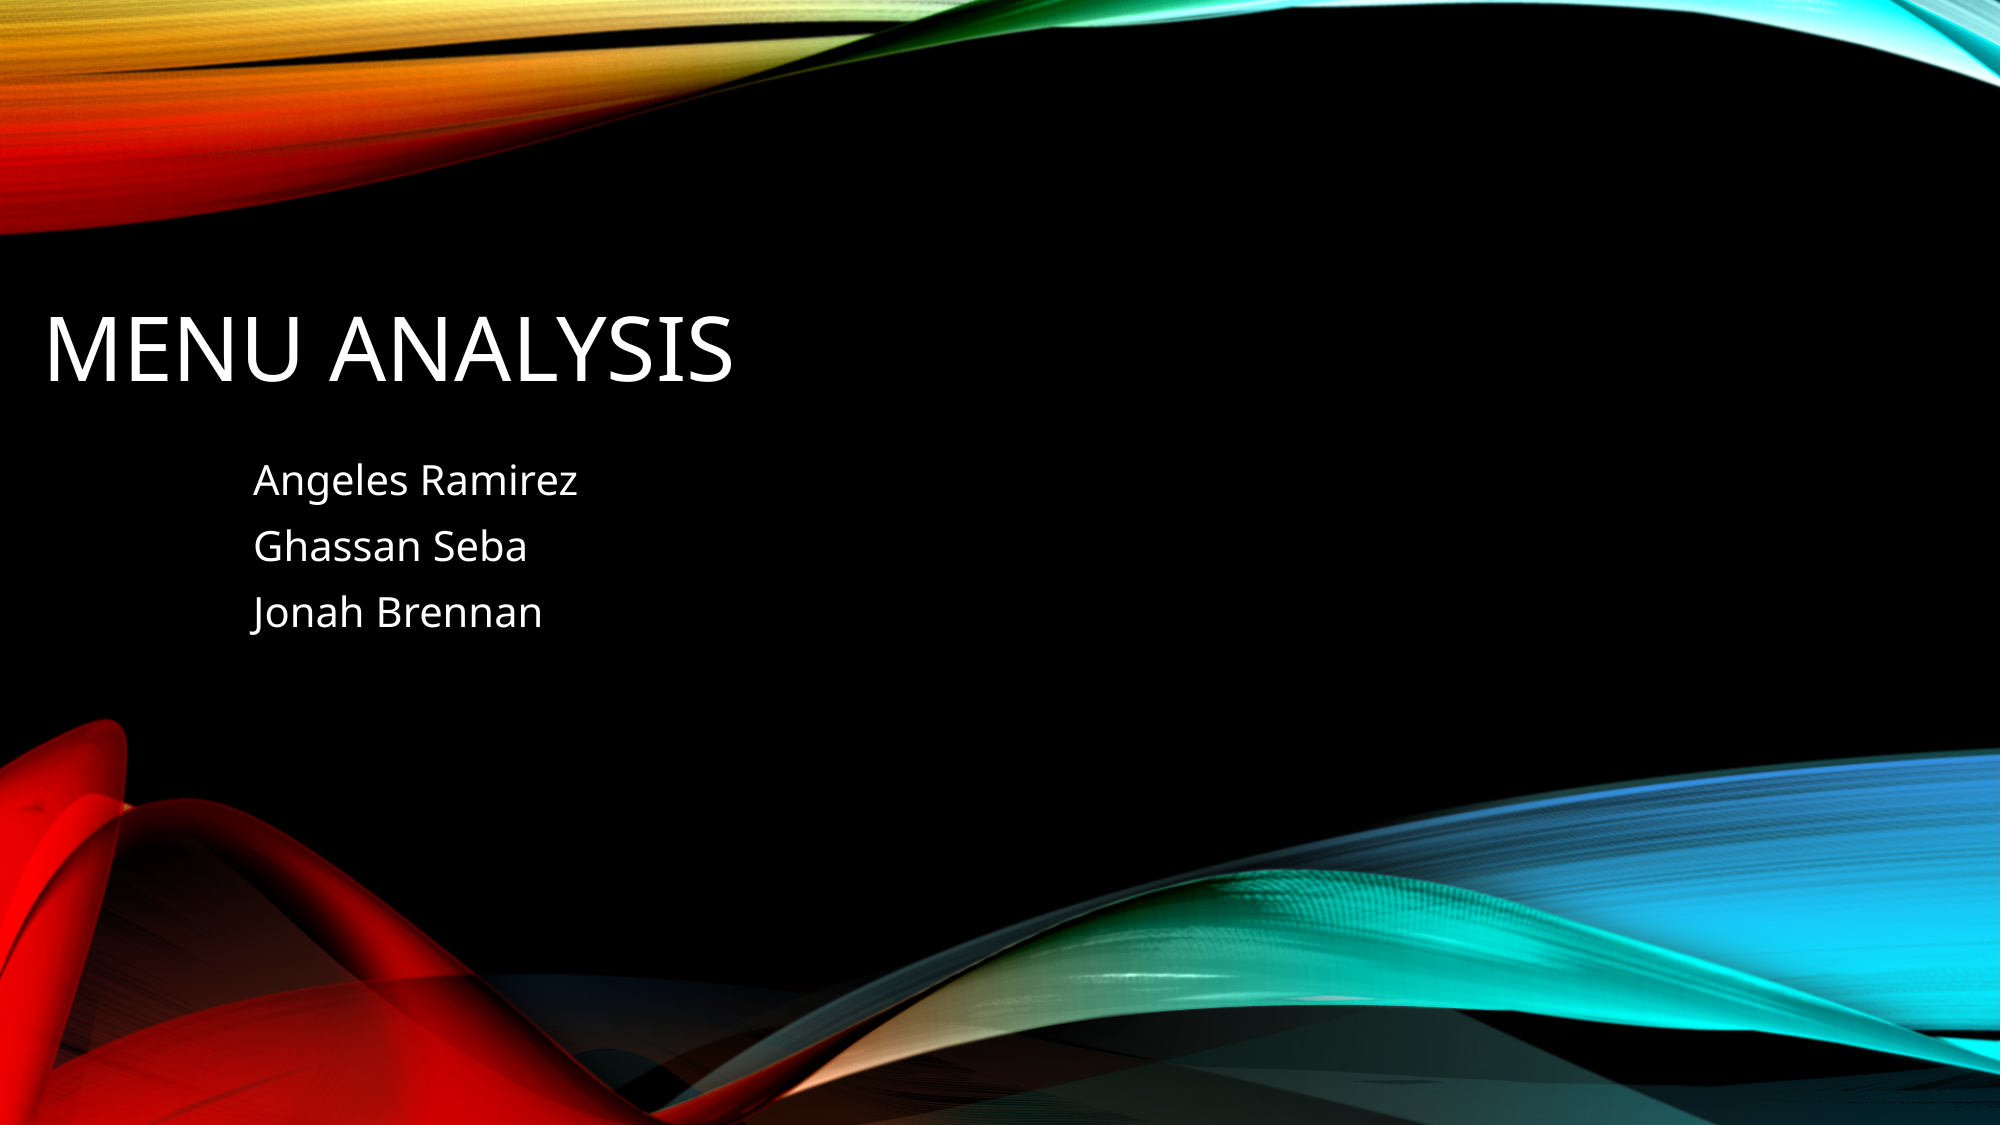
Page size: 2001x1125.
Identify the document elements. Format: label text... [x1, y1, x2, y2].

subtitle Angeles Ramirez Ghassan Seba Jonah Brennan [238, 451, 1789, 888]
picture [0, 0, 2000, 237]
picture [0, 717, 2000, 1125]
title Menu Analysis [27, 109, 1973, 409]
